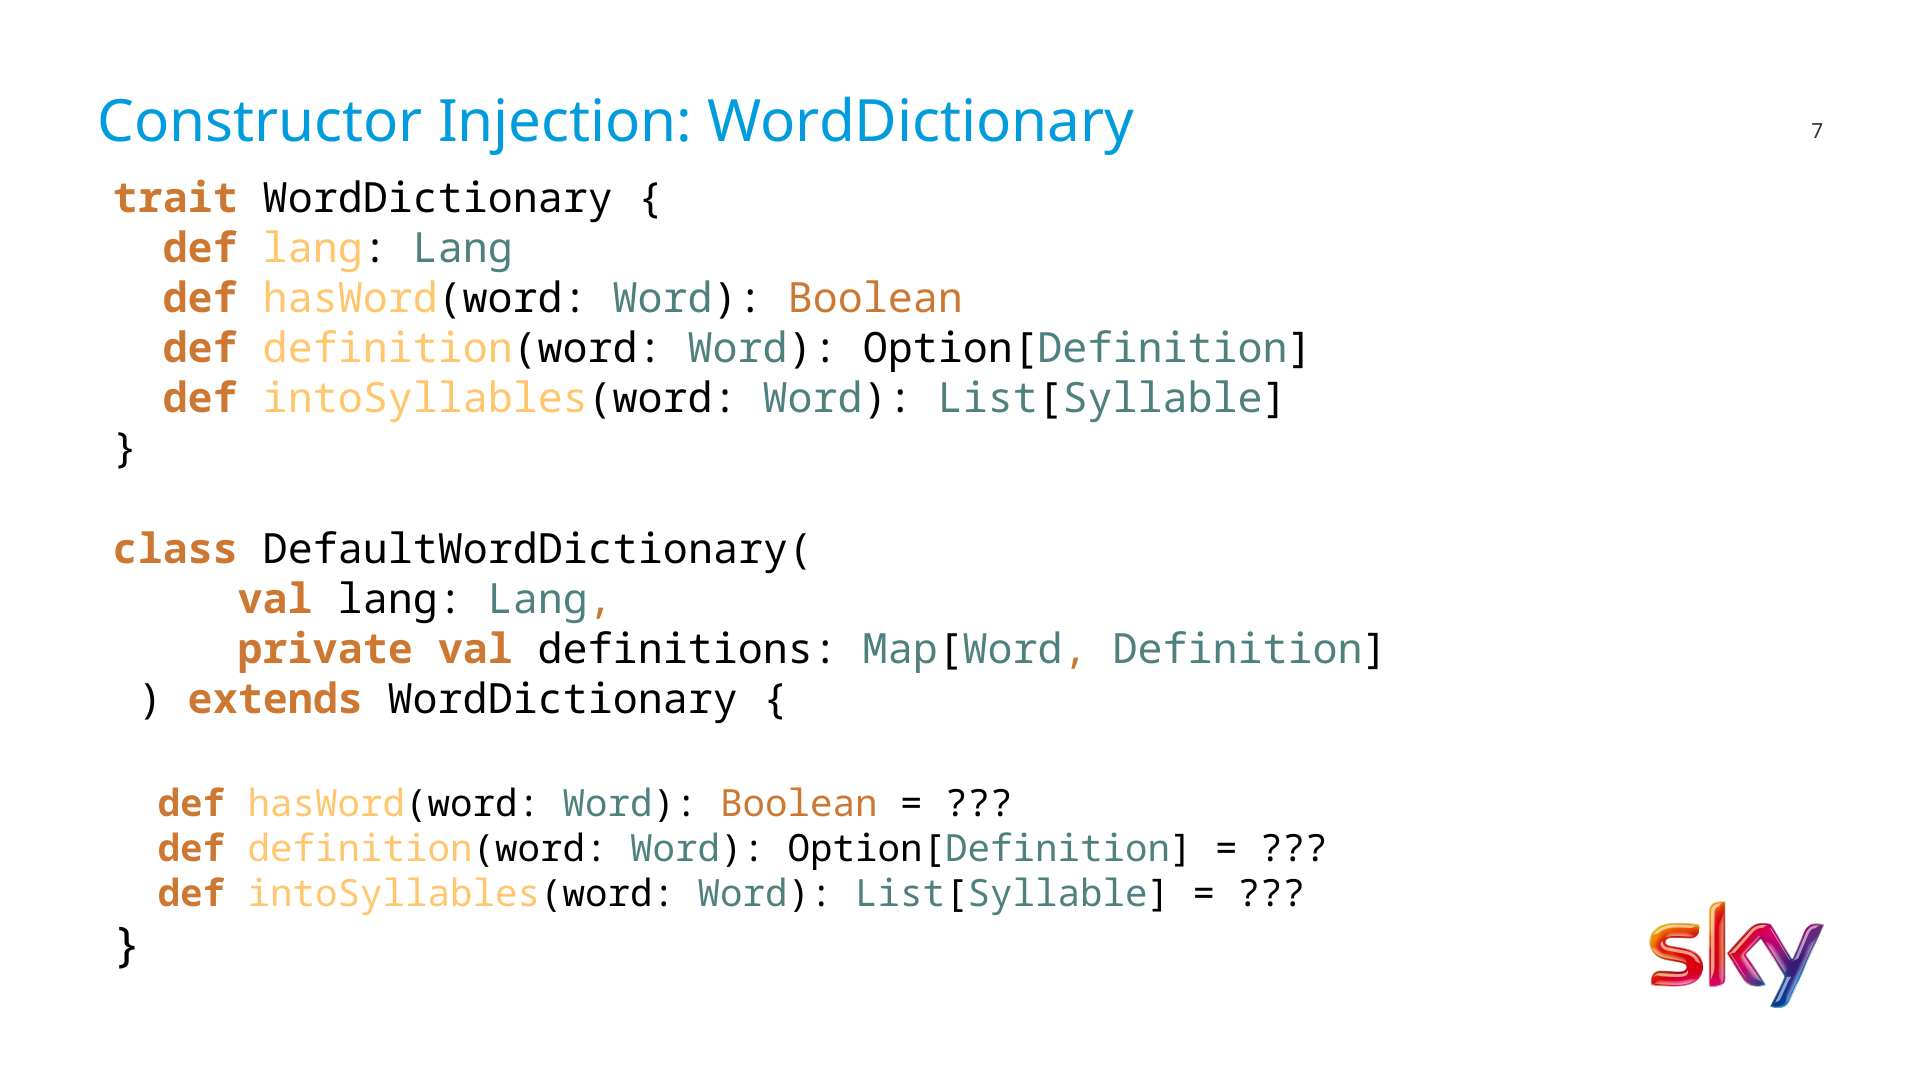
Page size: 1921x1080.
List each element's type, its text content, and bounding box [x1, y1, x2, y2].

text_box trait WordDictionary { def lang: Lang def hasWord(word: Word): Boolean def definition(word: Word): Option[Definition] def intoSyllables(word: Word): List[Syllable] } class DefaultWordDictionary( val lang: Lang, private val definitions: Map[Word, Definition] ) extends WordDictionary { def hasWord(word: Word): Boolean = ??? def definition(word: Word): Option[Definition] = ??? def intoSyllables(word: Word): List[Syllable] = ??? } [97, 171, 1823, 1080]
picture [1823, 892, 1830, 1027]
title Constructor Injection: WordDictionary [97, 83, 1823, 154]
